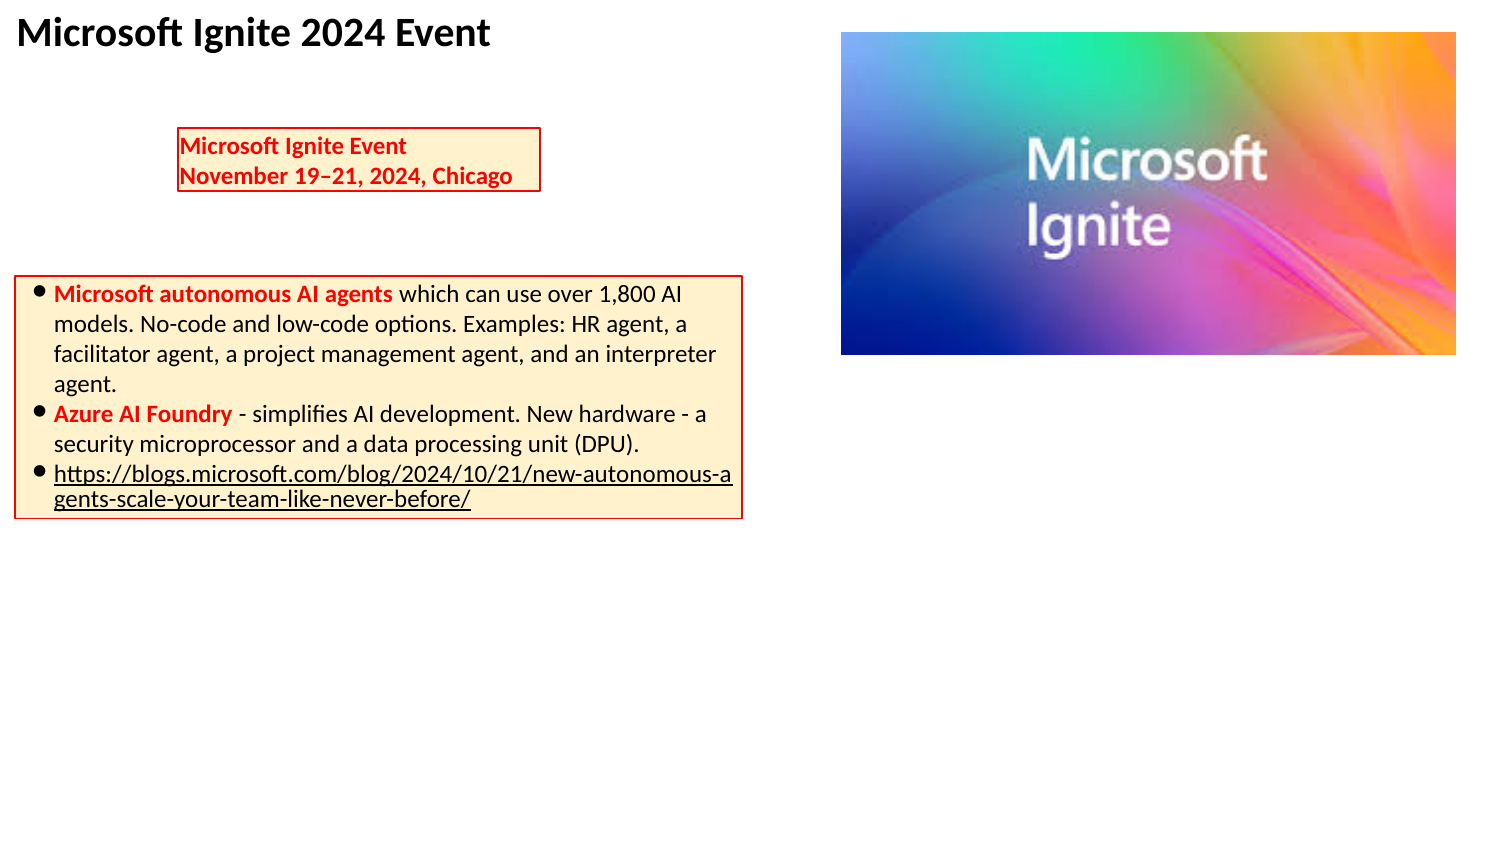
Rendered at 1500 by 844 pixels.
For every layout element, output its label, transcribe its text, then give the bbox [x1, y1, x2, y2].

text_box Microsoft Ignite 2024 Event [15, 3, 601, 57]
picture [841, 31, 1456, 356]
text_box Microsoft Ignite Event November 19–21, 2024, Chicago [178, 128, 541, 191]
text_box Microsoft autonomous AI agents which can use over 1,800 AI models. No-code and low-code options. Examples: HR agent, a facilitator agent, a project management agent, and an interpreter agent. Azure AI Foundry - simplifies AI development. New hardware - a security microprocessor and a data processing unit (DPU). https://blogs.microsoft.com/blog/2024/10/21/new-autonomous-agents-scale-your-team-like-never-before/ [15, 276, 743, 519]
